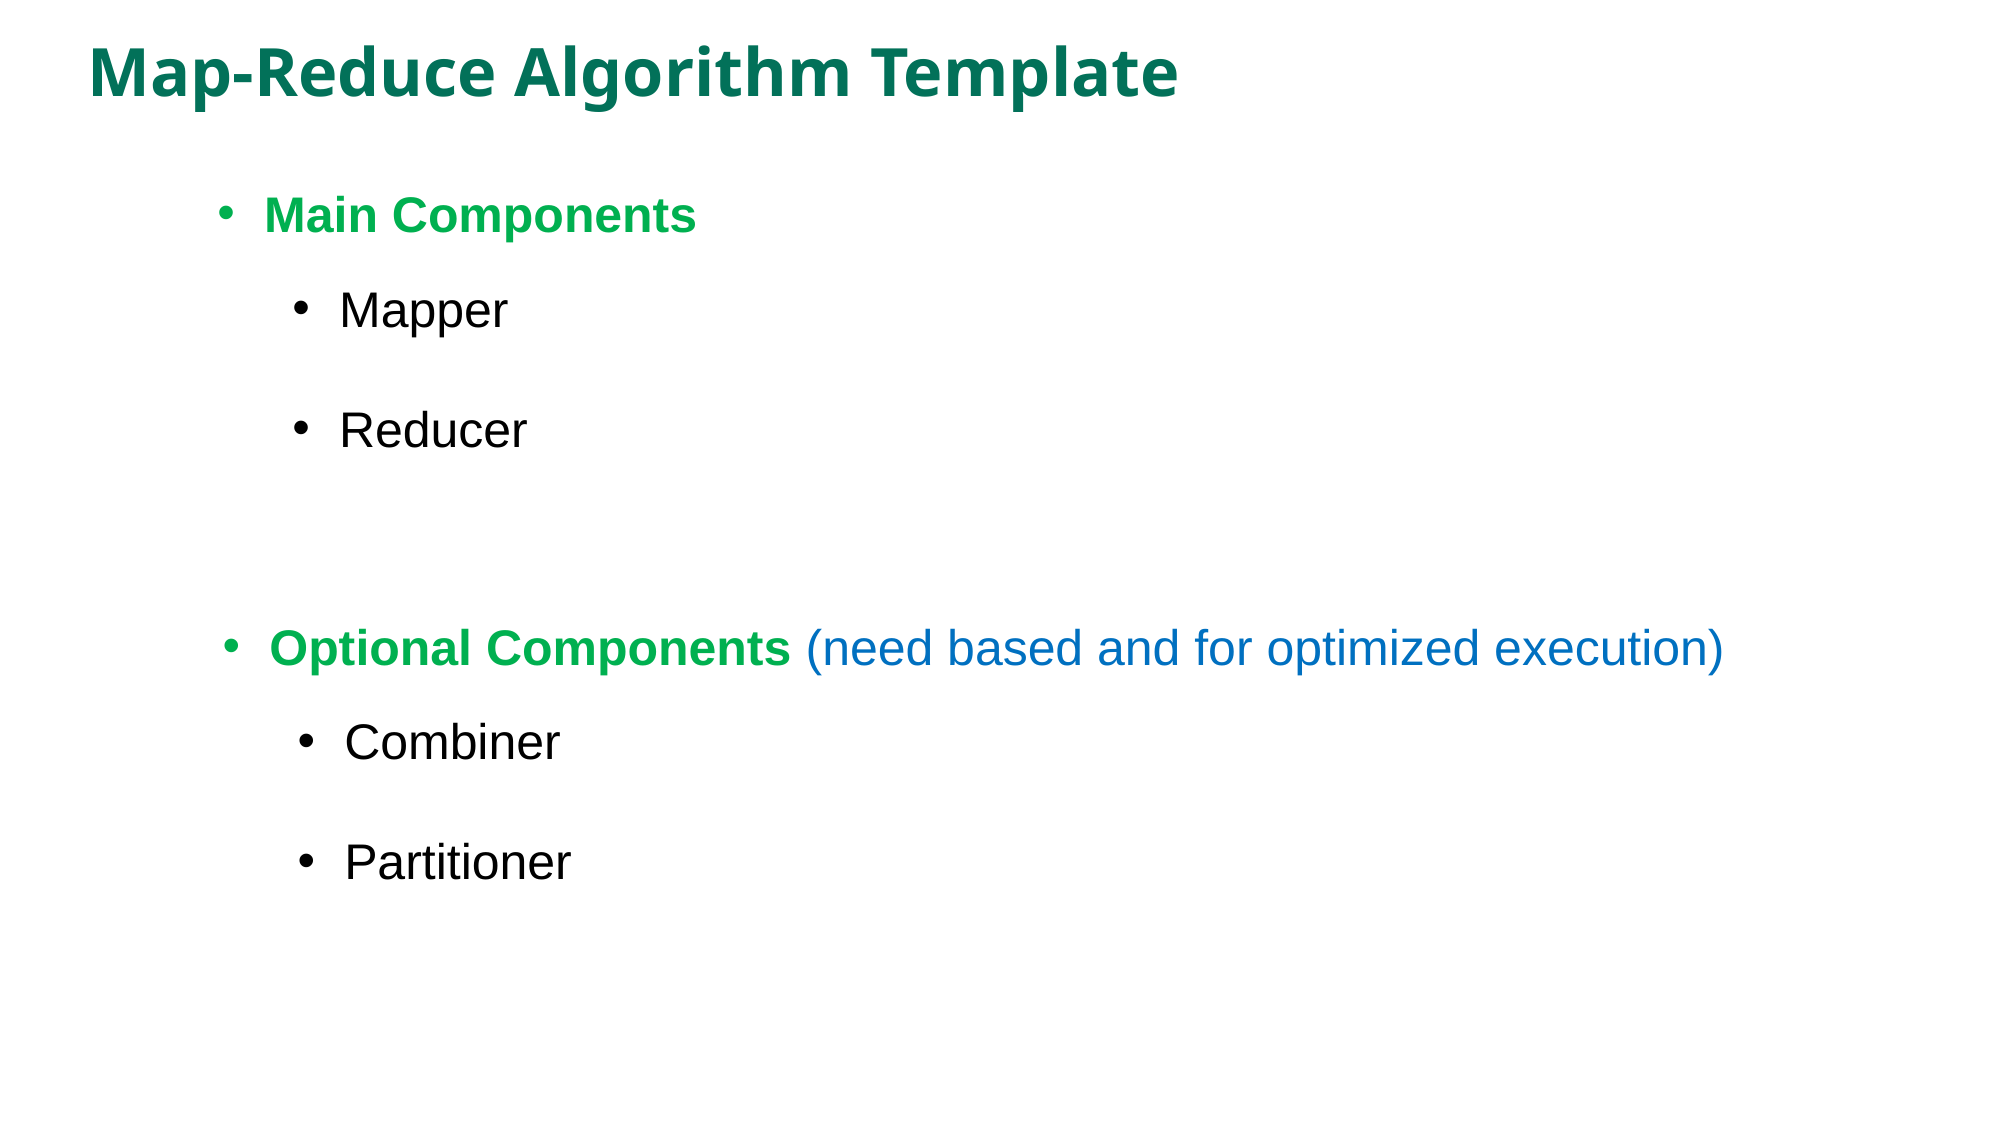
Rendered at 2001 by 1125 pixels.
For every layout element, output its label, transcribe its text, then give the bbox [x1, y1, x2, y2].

title Map-Reduce Algorithm Template [72, 18, 1585, 132]
text_box Main Components Mapper Reducer [202, 174, 713, 465]
text_box Optional Components (need based and for optimized execution) Combiner Partitioner [207, 607, 1741, 898]
